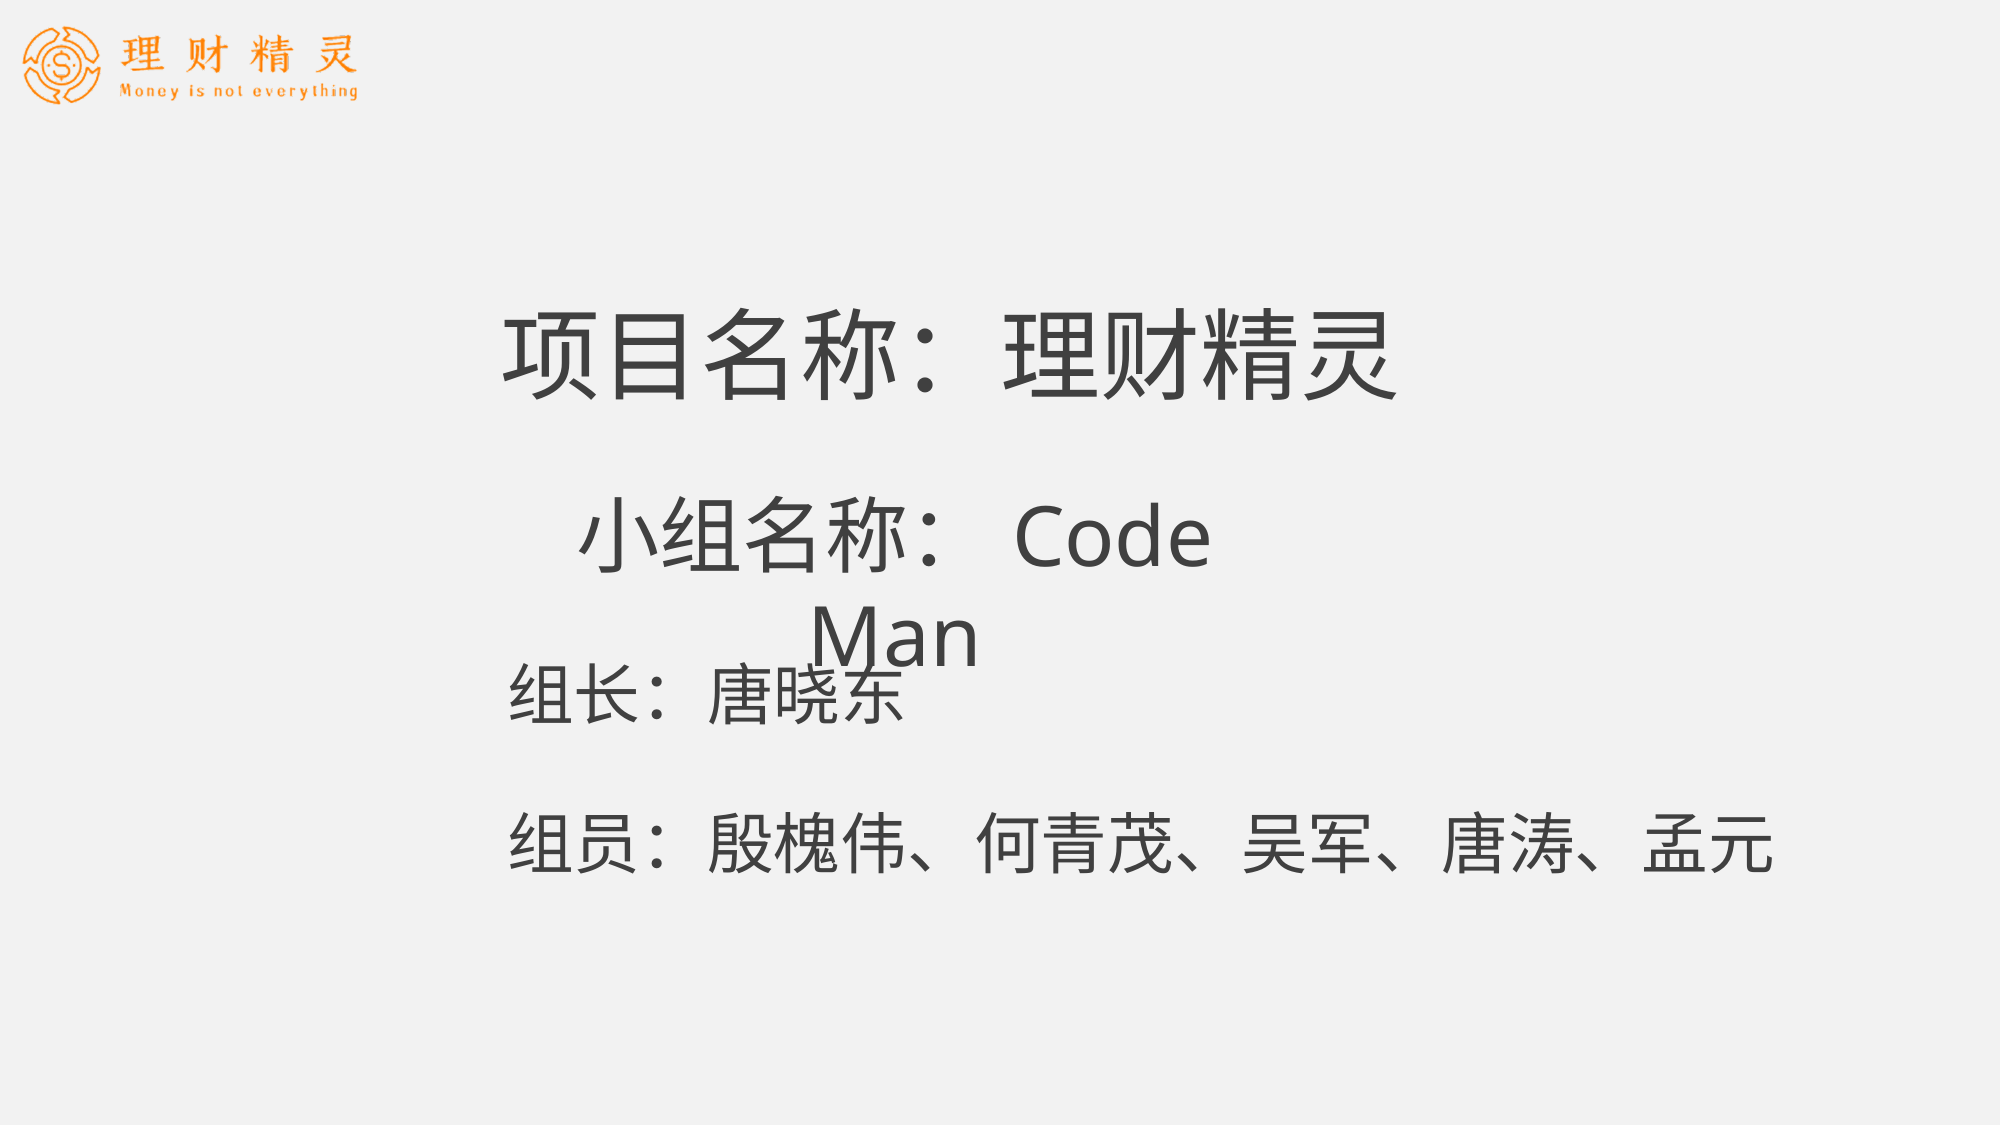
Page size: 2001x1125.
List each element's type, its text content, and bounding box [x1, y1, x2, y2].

text_box 小组名称：Code Man [475, 475, 1315, 691]
text_box 组员：殷槐伟、何青茂、吴军、唐涛、孟元 [492, 794, 1813, 890]
text_box 组长：唐晓东 [492, 645, 1154, 740]
picture [21, 25, 357, 106]
text_box 项目名称：理财精灵 [475, 285, 1427, 421]
